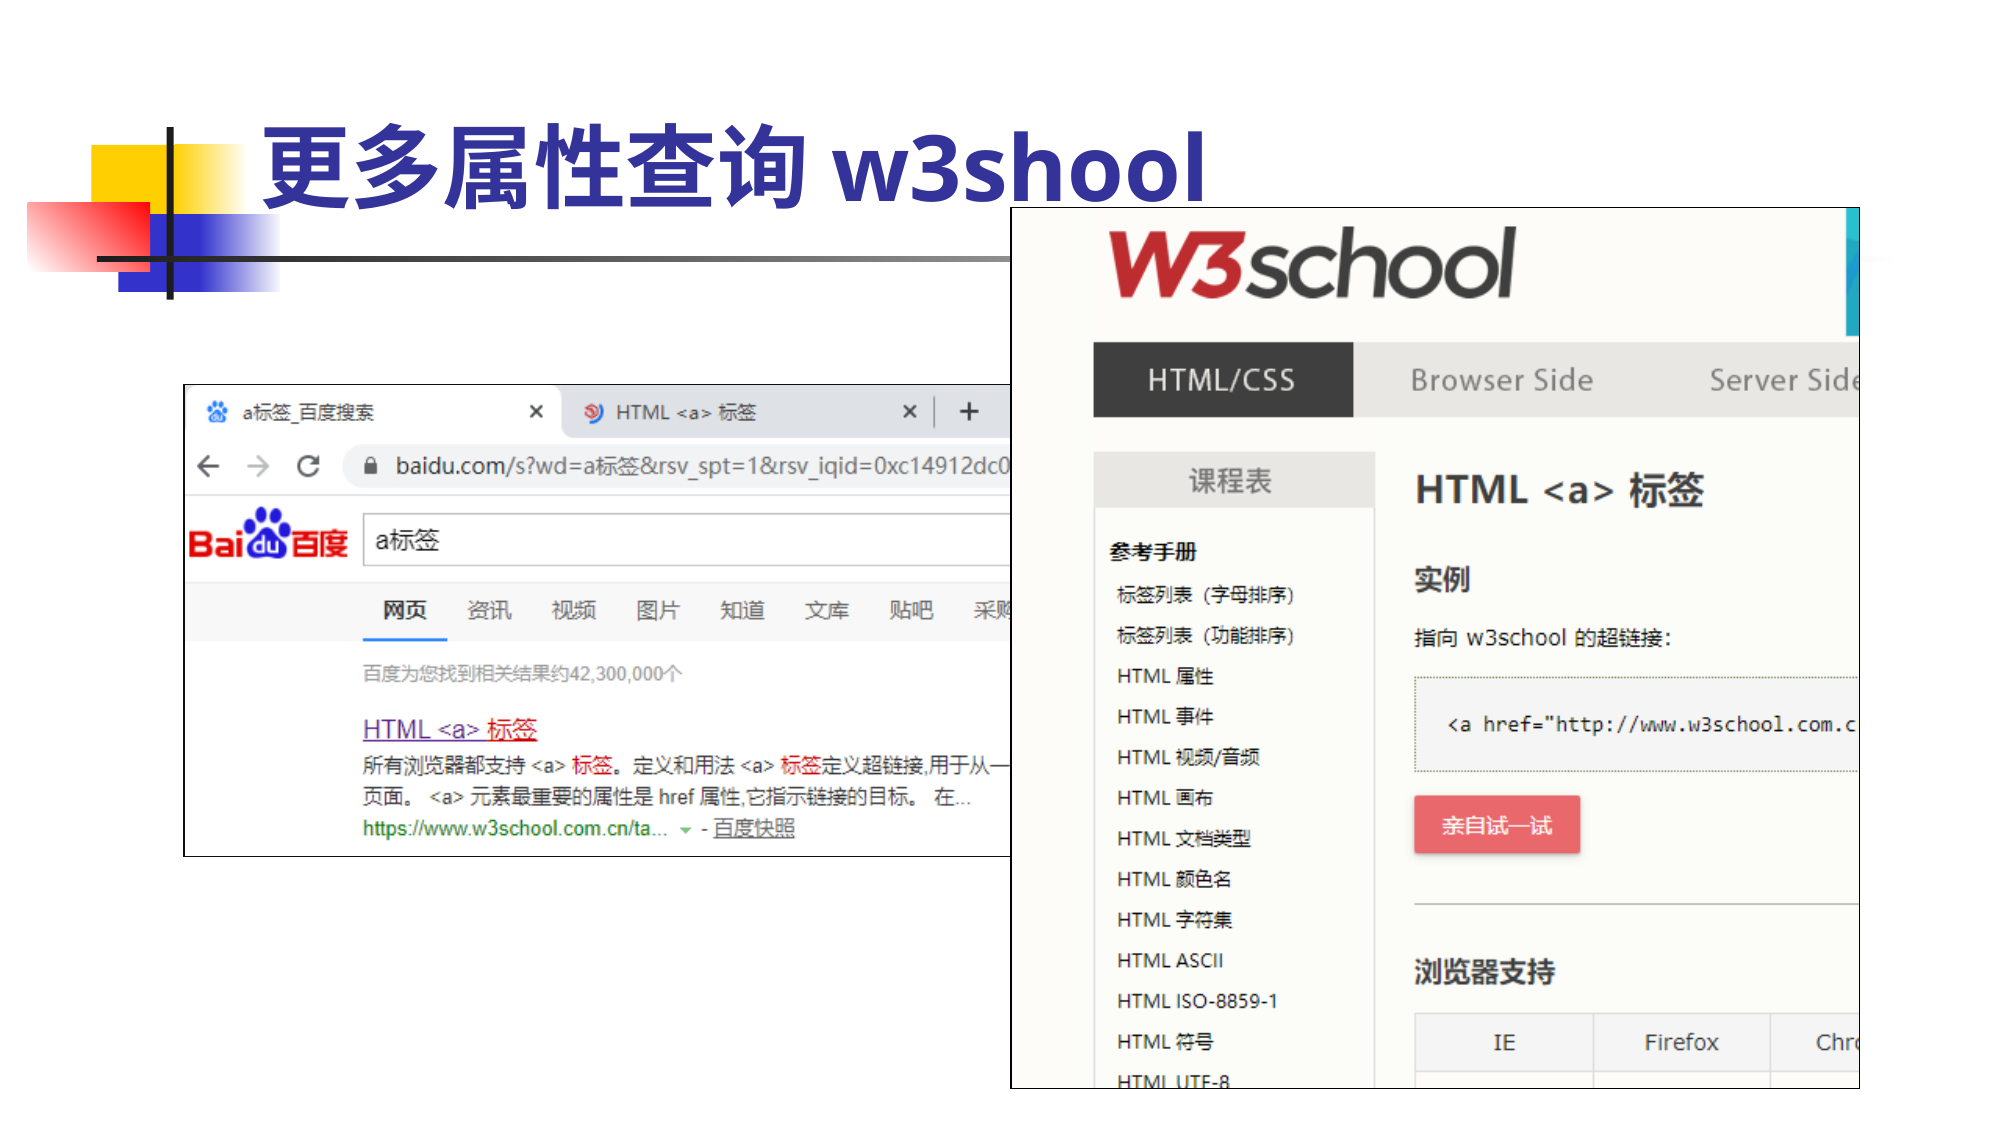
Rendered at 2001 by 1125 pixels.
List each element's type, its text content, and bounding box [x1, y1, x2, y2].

title 更多属性查询w3shool [243, 101, 1949, 240]
picture [184, 207, 1859, 1088]
